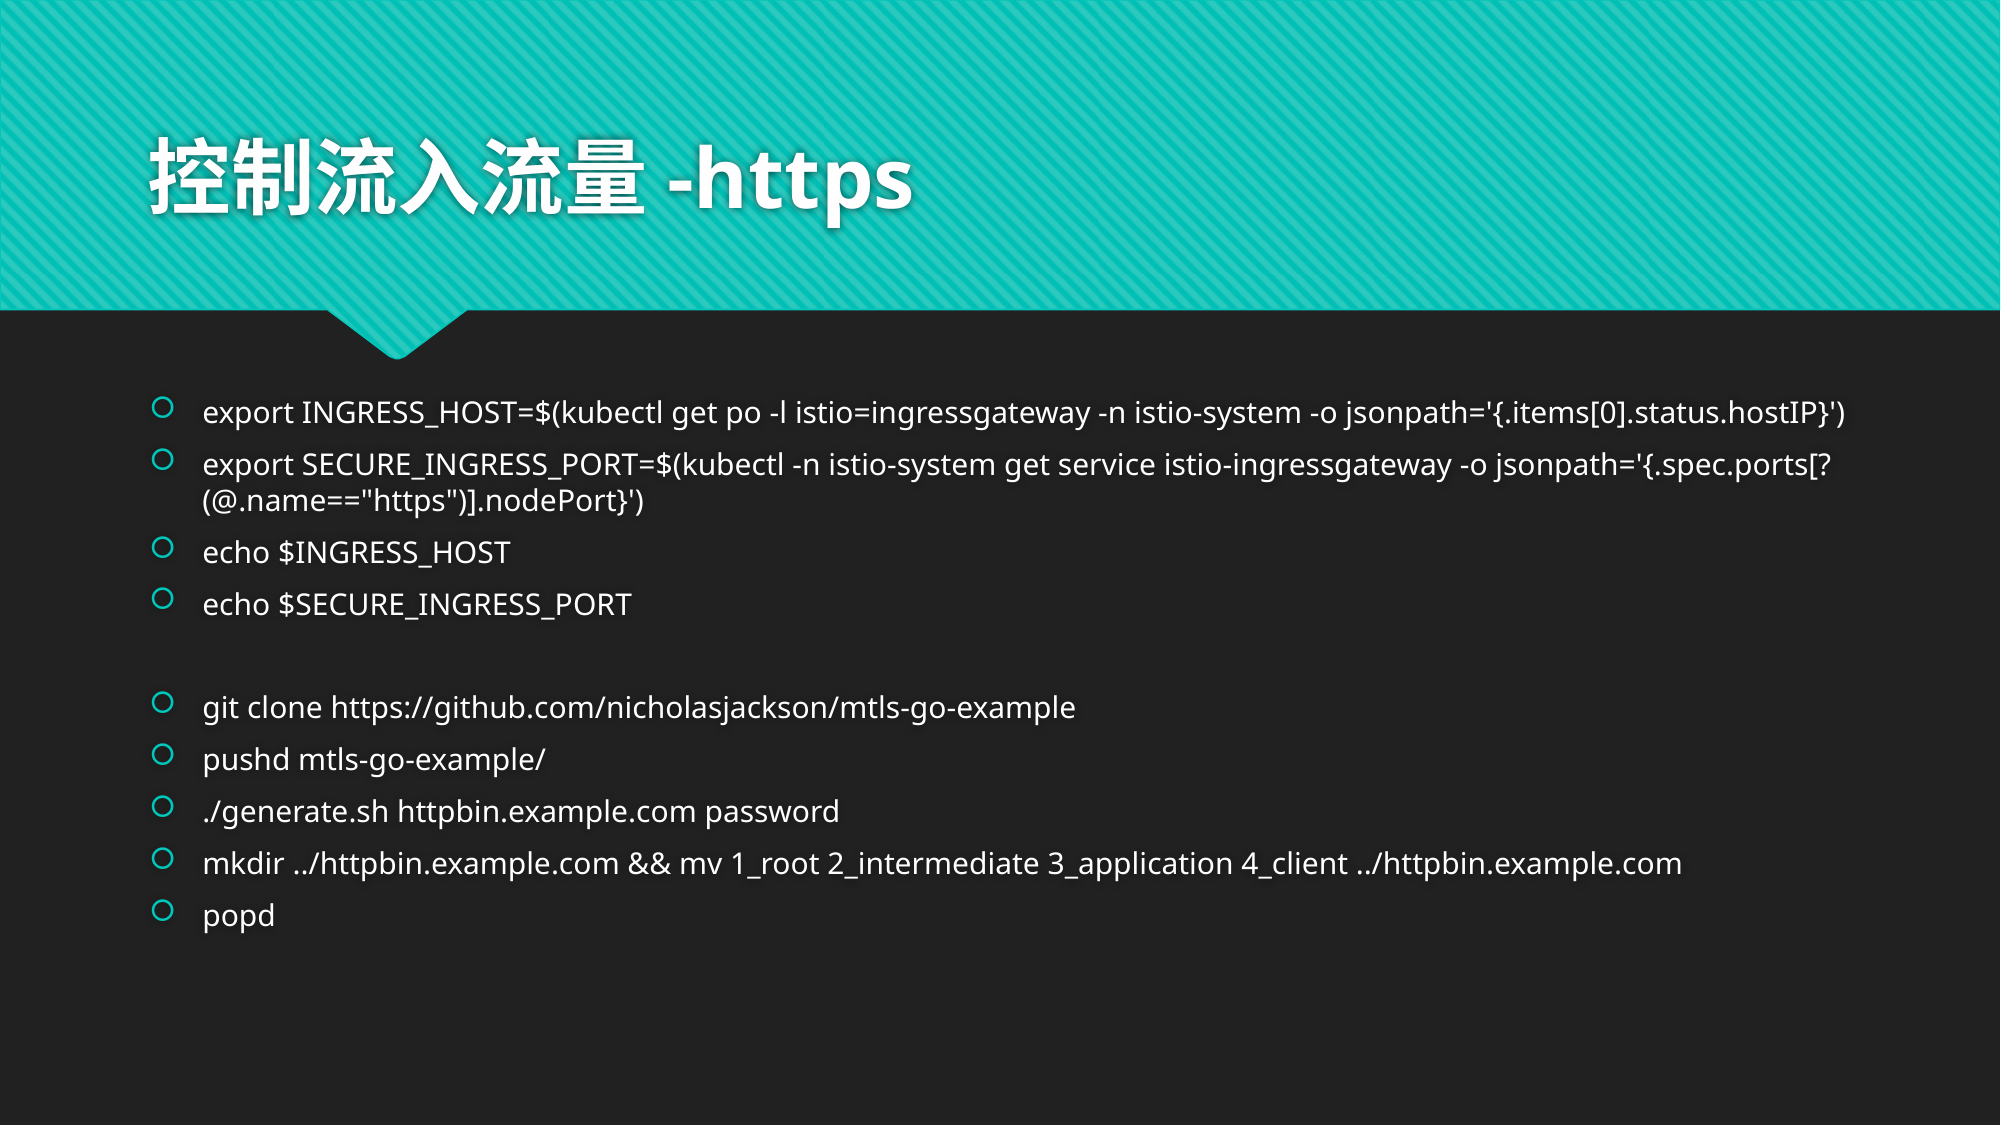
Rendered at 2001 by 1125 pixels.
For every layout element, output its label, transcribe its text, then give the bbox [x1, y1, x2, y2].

title 控制流入流量-https [132, 73, 1868, 233]
list export INGRESS_HOST=$(kubectl get po -l istio=ingressgateway -n istio-system -o jsonpath='{.items[0].status.hostIP}') export SECURE_INGRESS_PORT=$(kubectl -n istio-system get service istio-ingressgateway -o jsonpath='{.spec.ports[?(@.name=="https")].nodePort}') echo $INGRESS_HOST echo $SECURE_INGRESS_PORT git clone https://github.com/nicholasjackson/mtls-go-example pushd mtls-go-example/ ./generate.sh httpbin.example.com password mkdir ../httpbin.example.com && mv 1_root 2_intermediate 3_application 4_client ../httpbin.example.com popd [134, 364, 1866, 962]
